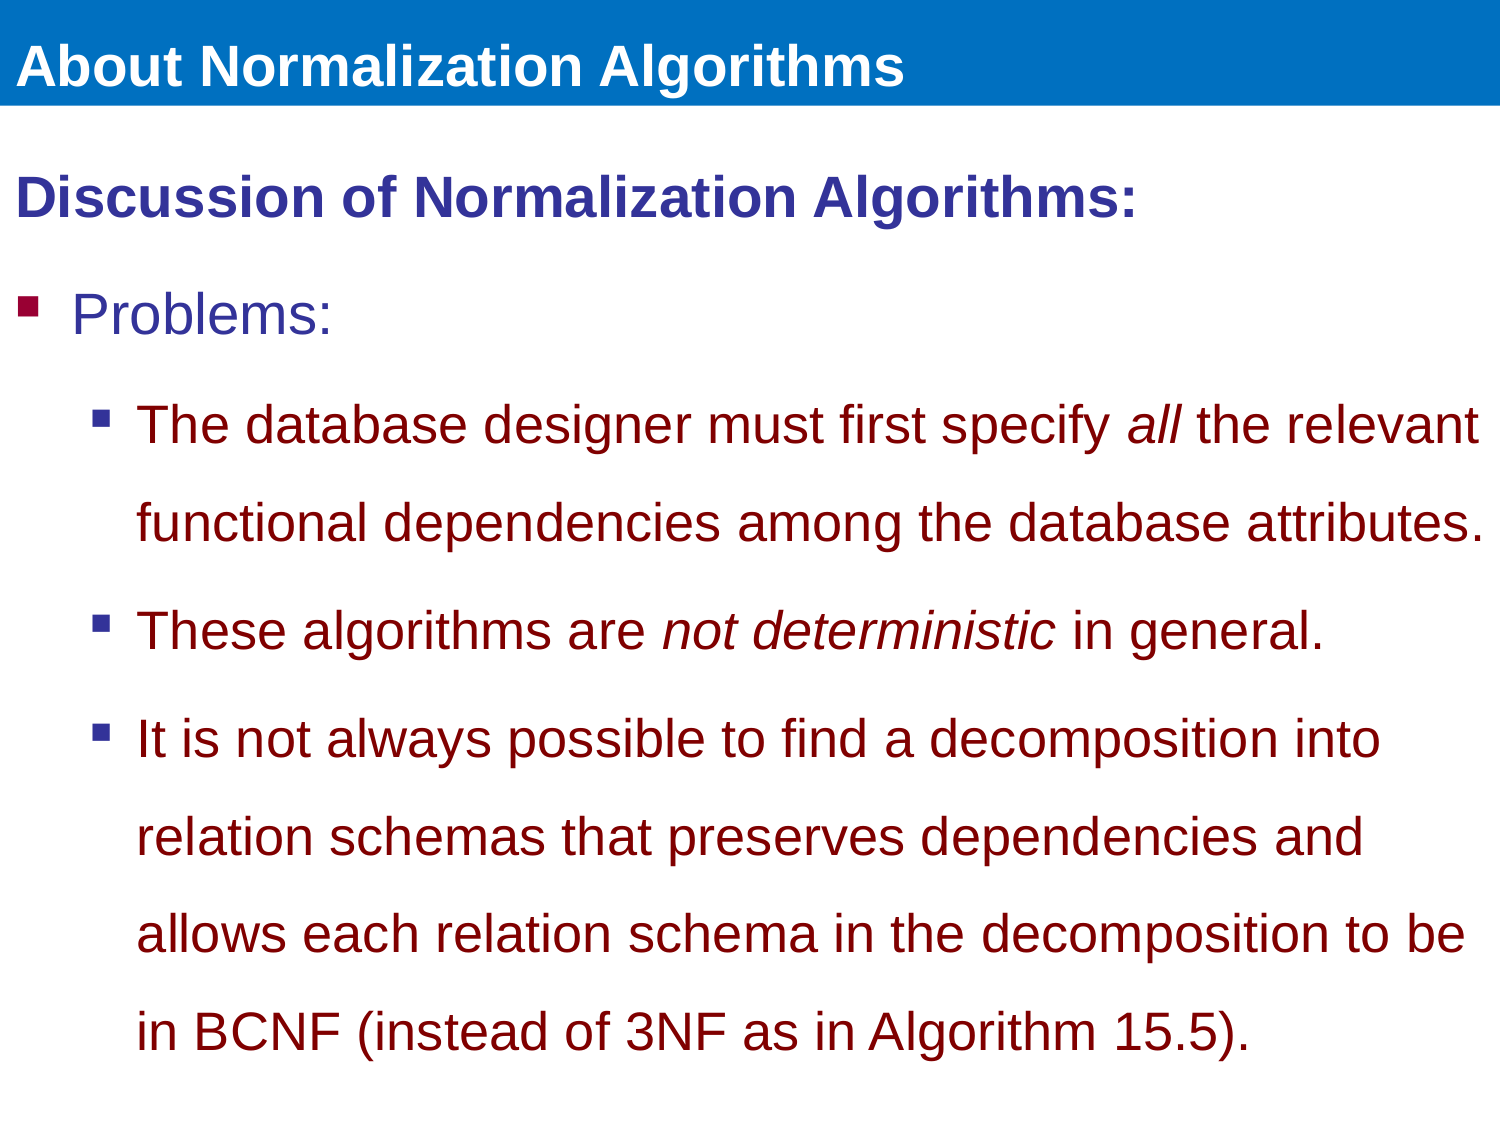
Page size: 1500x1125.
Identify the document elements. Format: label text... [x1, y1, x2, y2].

list Discussion of Normalization Algorithms: Problems: The database designer must first specify all the relevant functional dependencies among the database attributes. These algorithms are not deterministic in general. It is not always possible to find a decomposition into relation schemas that preserves dependencies and allows each relation schema in the decomposition to be in BCNF (instead of 3NF as in Algorithm 15.5). [0, 117, 1491, 1125]
title About Normalization Algorithms [0, 0, 1500, 106]
